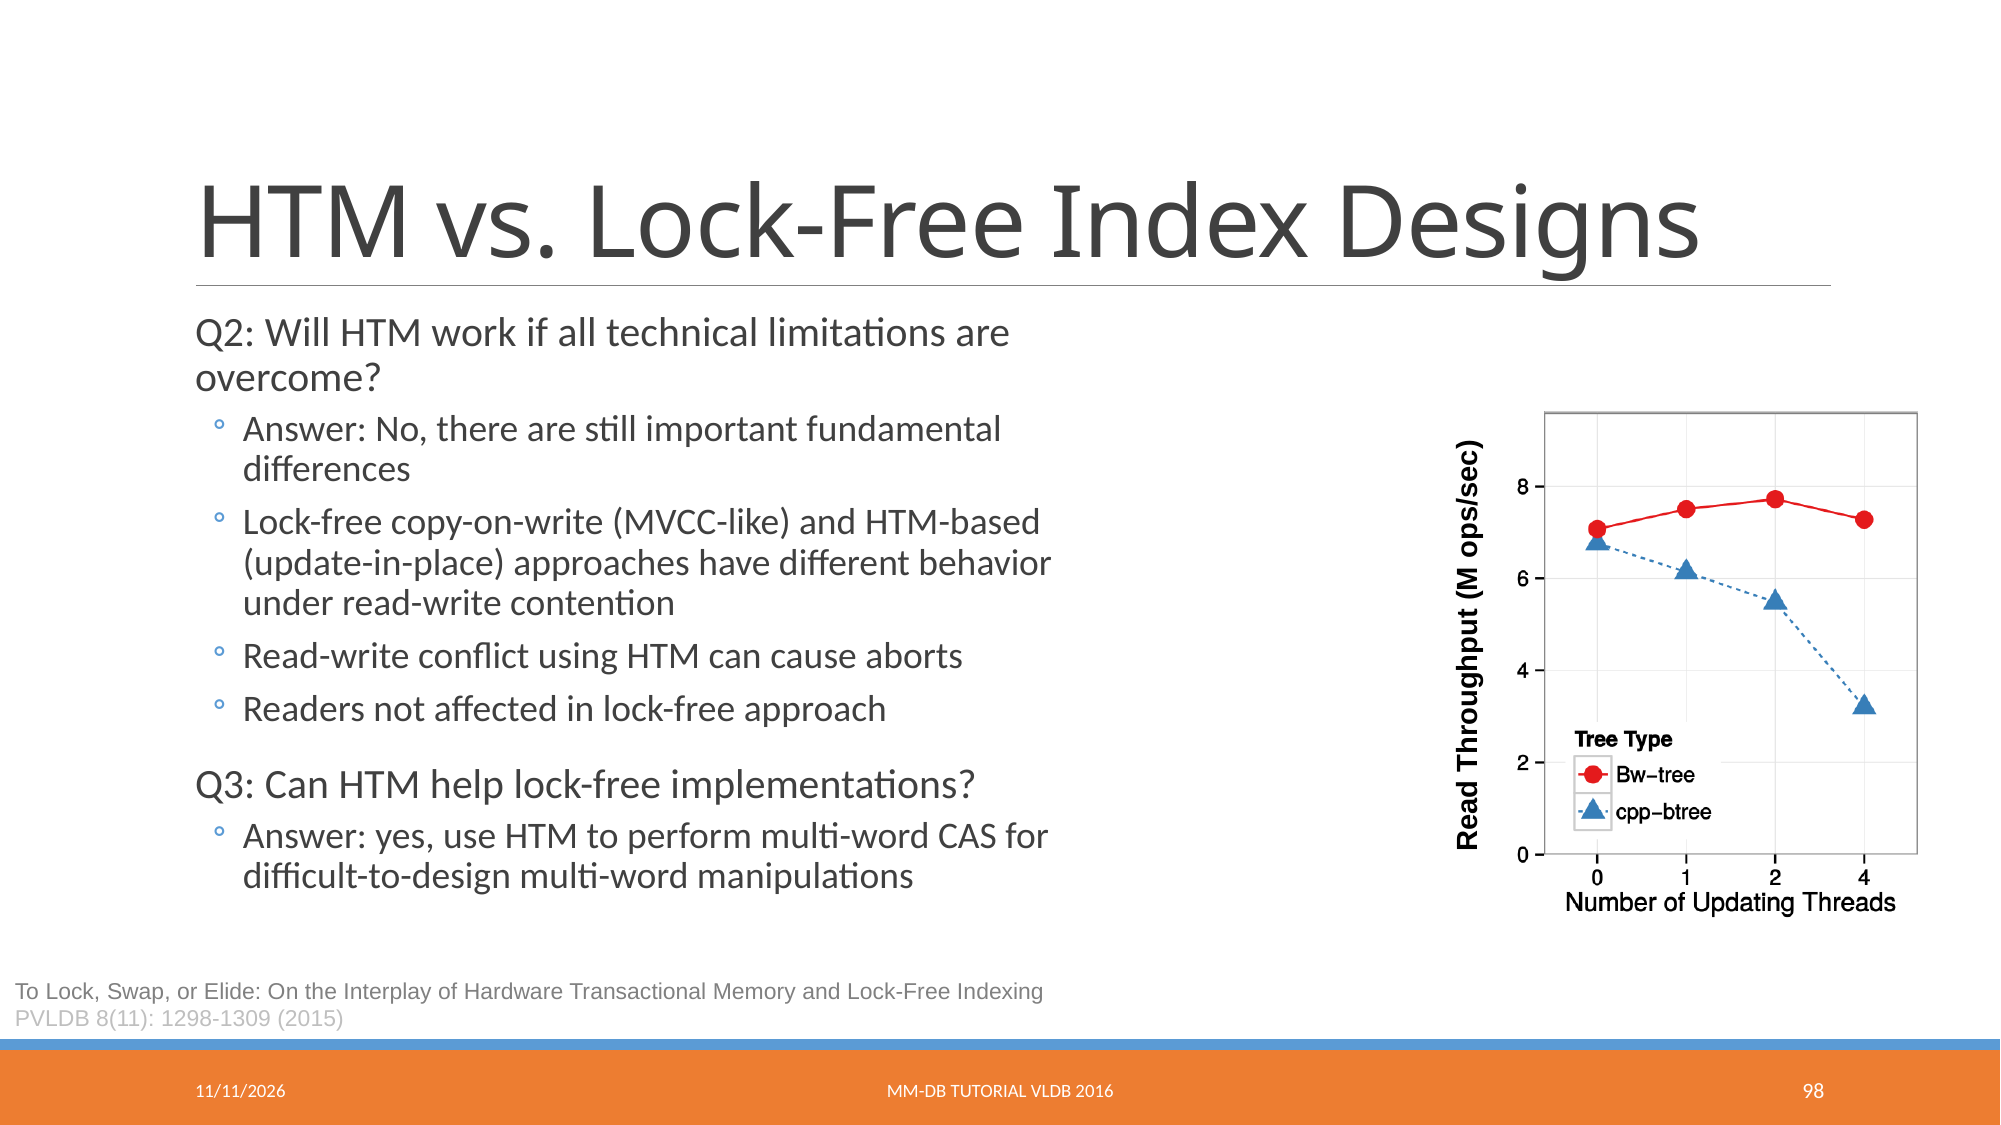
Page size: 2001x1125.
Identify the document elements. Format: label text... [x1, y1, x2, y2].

title HTM vs. Lock-Free Index Designs [180, 47, 1830, 285]
slide_number 98 [1624, 1059, 1840, 1120]
picture [1514, 410, 1919, 935]
footer MM-DB Tutorial VLDB 2016 [604, 1059, 1396, 1120]
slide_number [180, 1059, 586, 1120]
list Q2: Will HTM work if all technical limitations are overcome? Answer: No, there are still important fundamental differences Lock-free copy-on-write (MVCC-like) and HTM-based (update-in-place) approaches have different behavior under read-write contention Read-write conflict using HTM can cause aborts Readers not affected in lock-free approach Q3: Can HTM help lock-free implementations? Answer: yes, use HTM to perform multi-word CAS for difficult-to-design multi-word manipulations [180, 302, 1079, 963]
text_box Read Throughput (M ops/sec) [1440, 411, 1491, 867]
text_box To Lock, Swap, or Elide: On the Interplay of Hardware Transactional Memory and Lock-Free Indexing PVLDB 8(11): 1298-1309 (2015) [0, 969, 1280, 1039]
